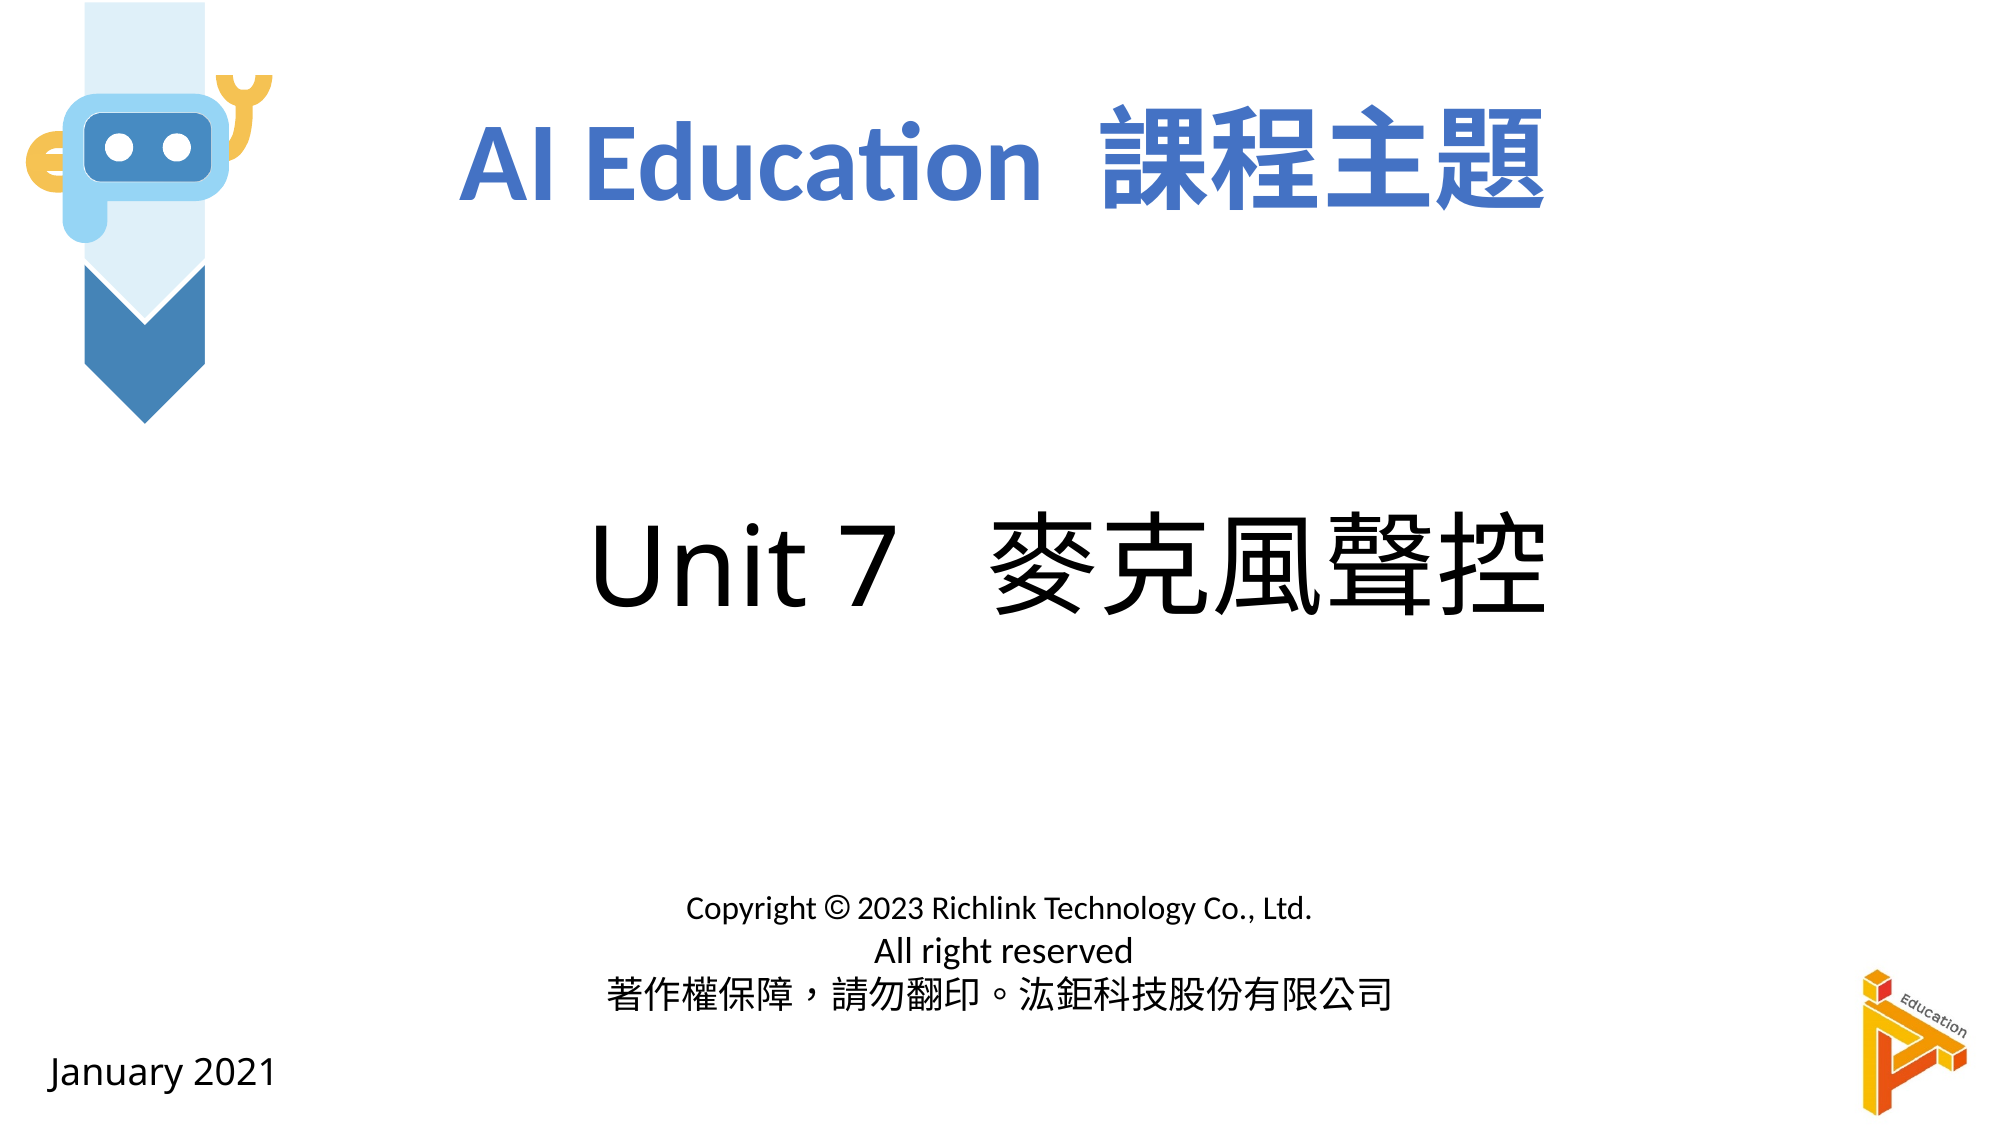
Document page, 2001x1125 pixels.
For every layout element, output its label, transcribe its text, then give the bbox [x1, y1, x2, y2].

text_box Unit 7 麥克風聲控 [296, 486, 1840, 637]
picture [1833, 959, 1999, 1125]
text_box Copyright  2023 Richlink Technology Co., Ltd. All right reserved 著作權保障，請勿翻印。汯鉅科技股份有限公司 [591, 878, 1409, 1069]
text_box AI Education 課程主題 [281, 80, 1727, 231]
text_box January 2021 [35, 1040, 294, 1100]
